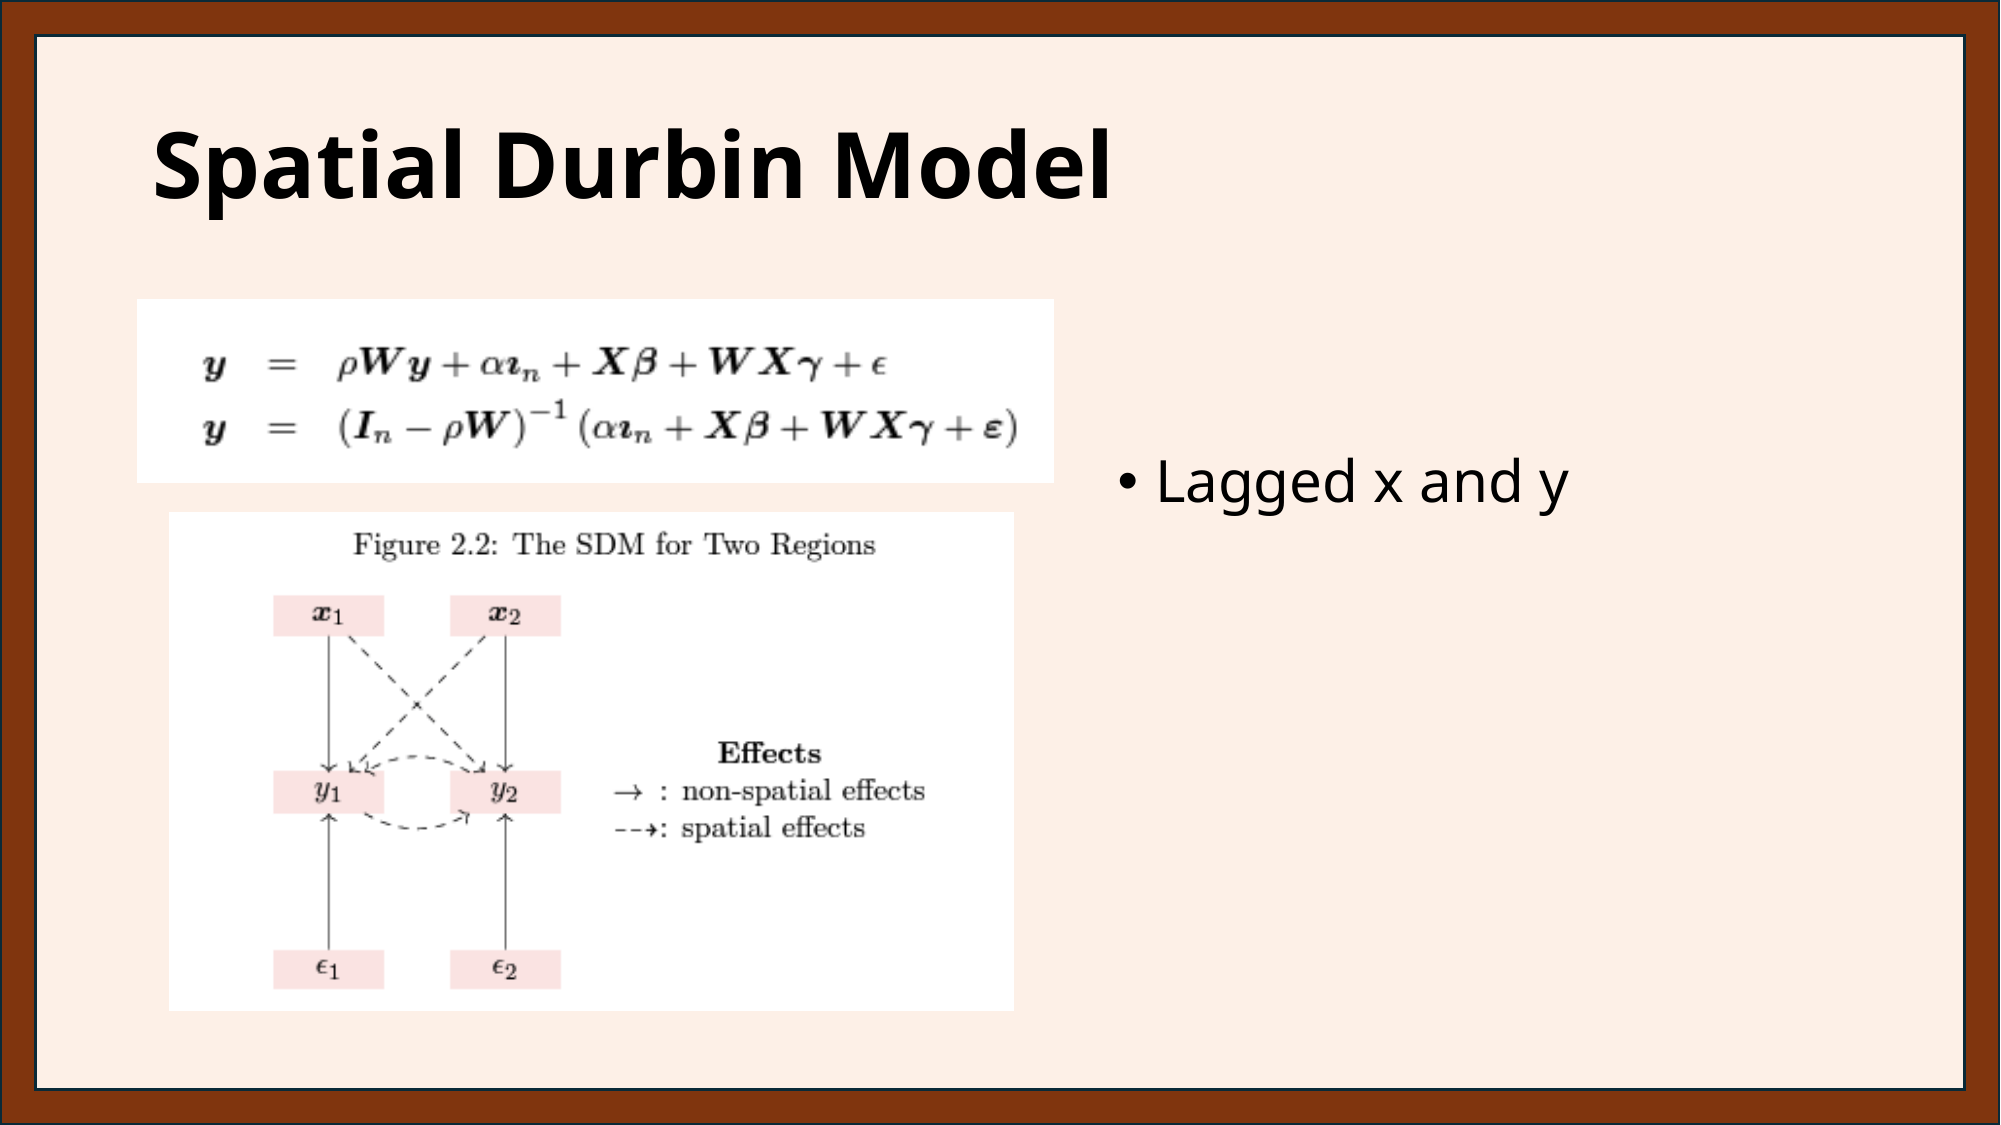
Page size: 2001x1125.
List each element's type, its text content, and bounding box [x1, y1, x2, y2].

list Lagged x and y [1102, 444, 1911, 906]
picture [169, 512, 1014, 1012]
text_box [0, 0, 2000, 1125]
title Spatial Durbin Model [137, 59, 1863, 278]
picture [136, 298, 1055, 484]
